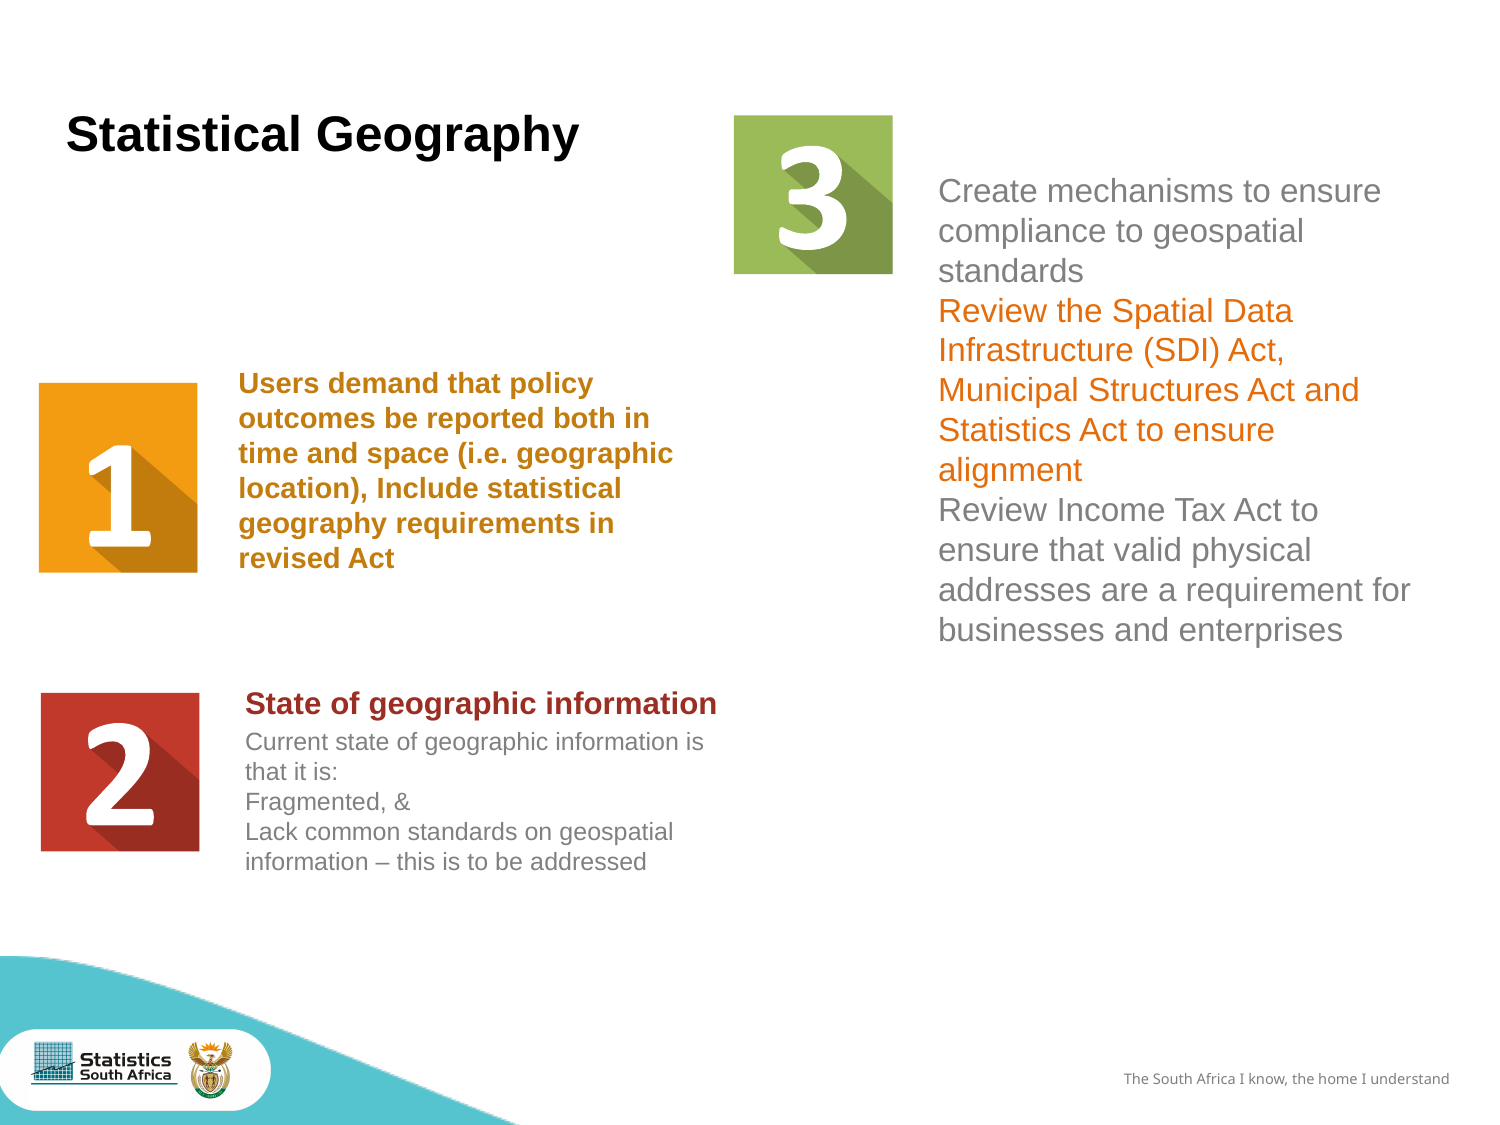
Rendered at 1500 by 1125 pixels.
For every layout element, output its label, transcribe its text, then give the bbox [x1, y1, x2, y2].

text_box Statistical Geography [51, 93, 794, 169]
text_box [38, 355, 728, 619]
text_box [733, 98, 1432, 703]
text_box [40, 675, 739, 885]
picture [0, 956, 1499, 1125]
